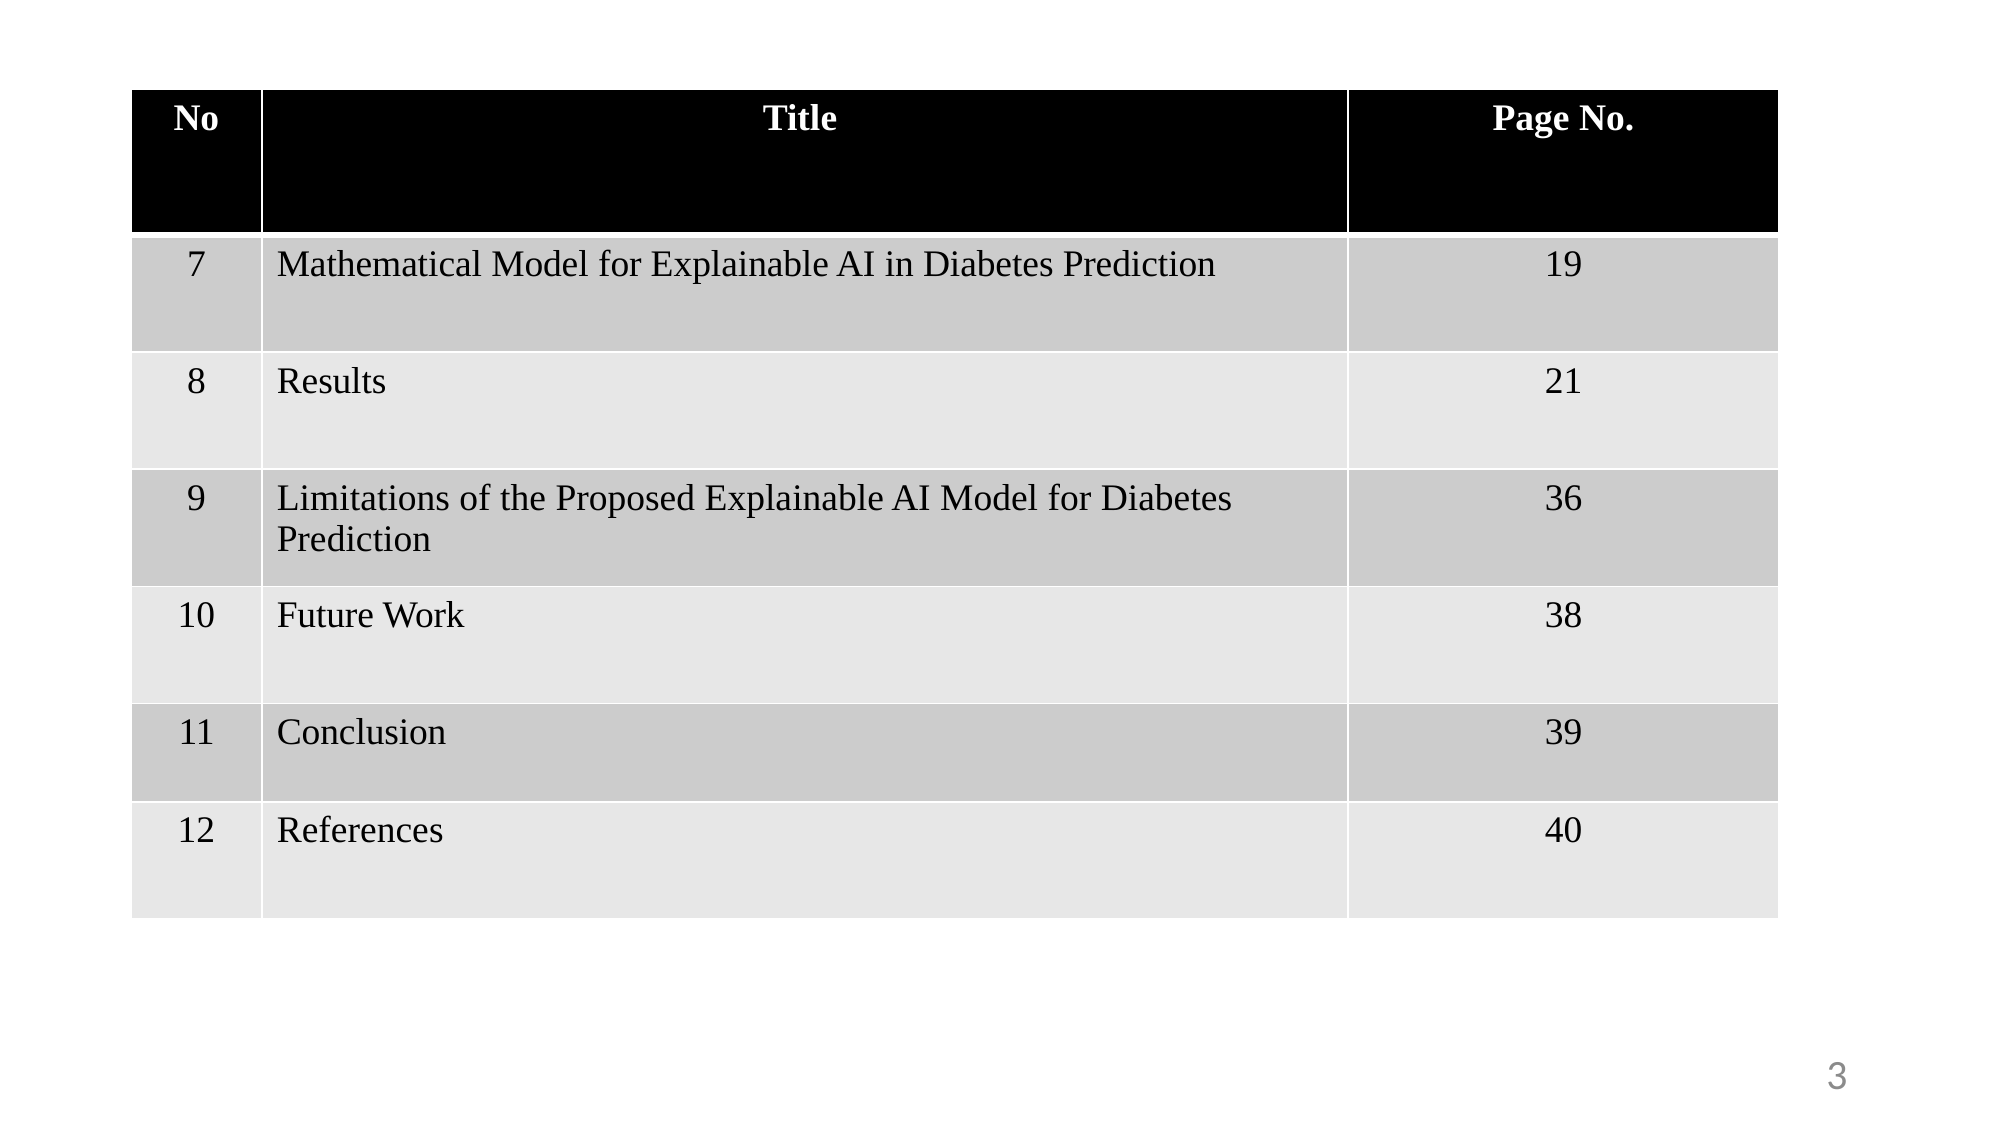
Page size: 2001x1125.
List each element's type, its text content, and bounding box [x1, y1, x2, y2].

slide_number 3 [1412, 1042, 1863, 1103]
table_header No [132, 90, 261, 232]
table_cell Conclusion [263, 704, 1347, 801]
table_cell 10 [132, 587, 261, 703]
table_cell 39 [1349, 704, 1778, 801]
table_cell 8 [132, 353, 261, 468]
table_cell Results [263, 353, 1347, 468]
table_cell 19 [1349, 238, 1778, 351]
table_cell 12 [132, 803, 261, 918]
table_cell 40 [1349, 803, 1778, 918]
table_cell 36 [1349, 470, 1778, 586]
table_header Page No. [1349, 90, 1778, 232]
table_cell 11 [132, 704, 261, 801]
table_cell 7 [132, 238, 261, 351]
table_cell Limitations of the Proposed Explainable AI Model for Diabetes Prediction [263, 470, 1347, 586]
table_cell Mathematical Model for Explainable AI in Diabetes Prediction [263, 238, 1347, 351]
table_cell 21 [1349, 353, 1778, 468]
table_cell 38 [1349, 587, 1778, 703]
table_cell Future Work [263, 587, 1347, 703]
table_header Title [263, 90, 1347, 232]
table_cell 9 [132, 470, 261, 586]
table_cell References [263, 803, 1347, 918]
